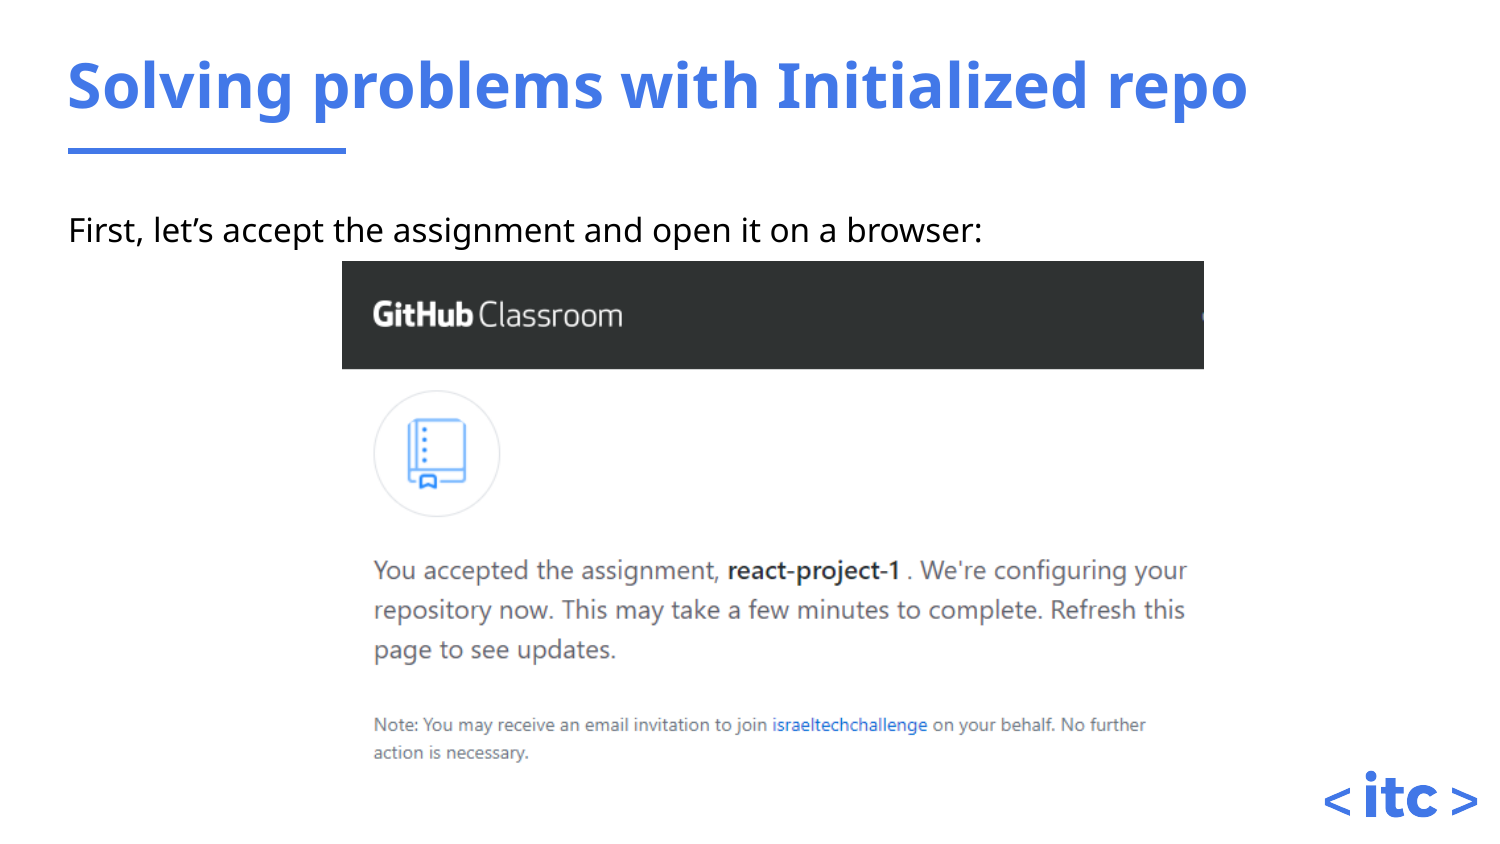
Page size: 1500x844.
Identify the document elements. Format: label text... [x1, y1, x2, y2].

picture [1316, 759, 1485, 828]
text_box Solving problems with Initialized repo [67, 39, 1478, 136]
text_box First, let’s accept the assignment and open it on a browser: [68, 154, 1470, 243]
picture [341, 260, 1204, 813]
